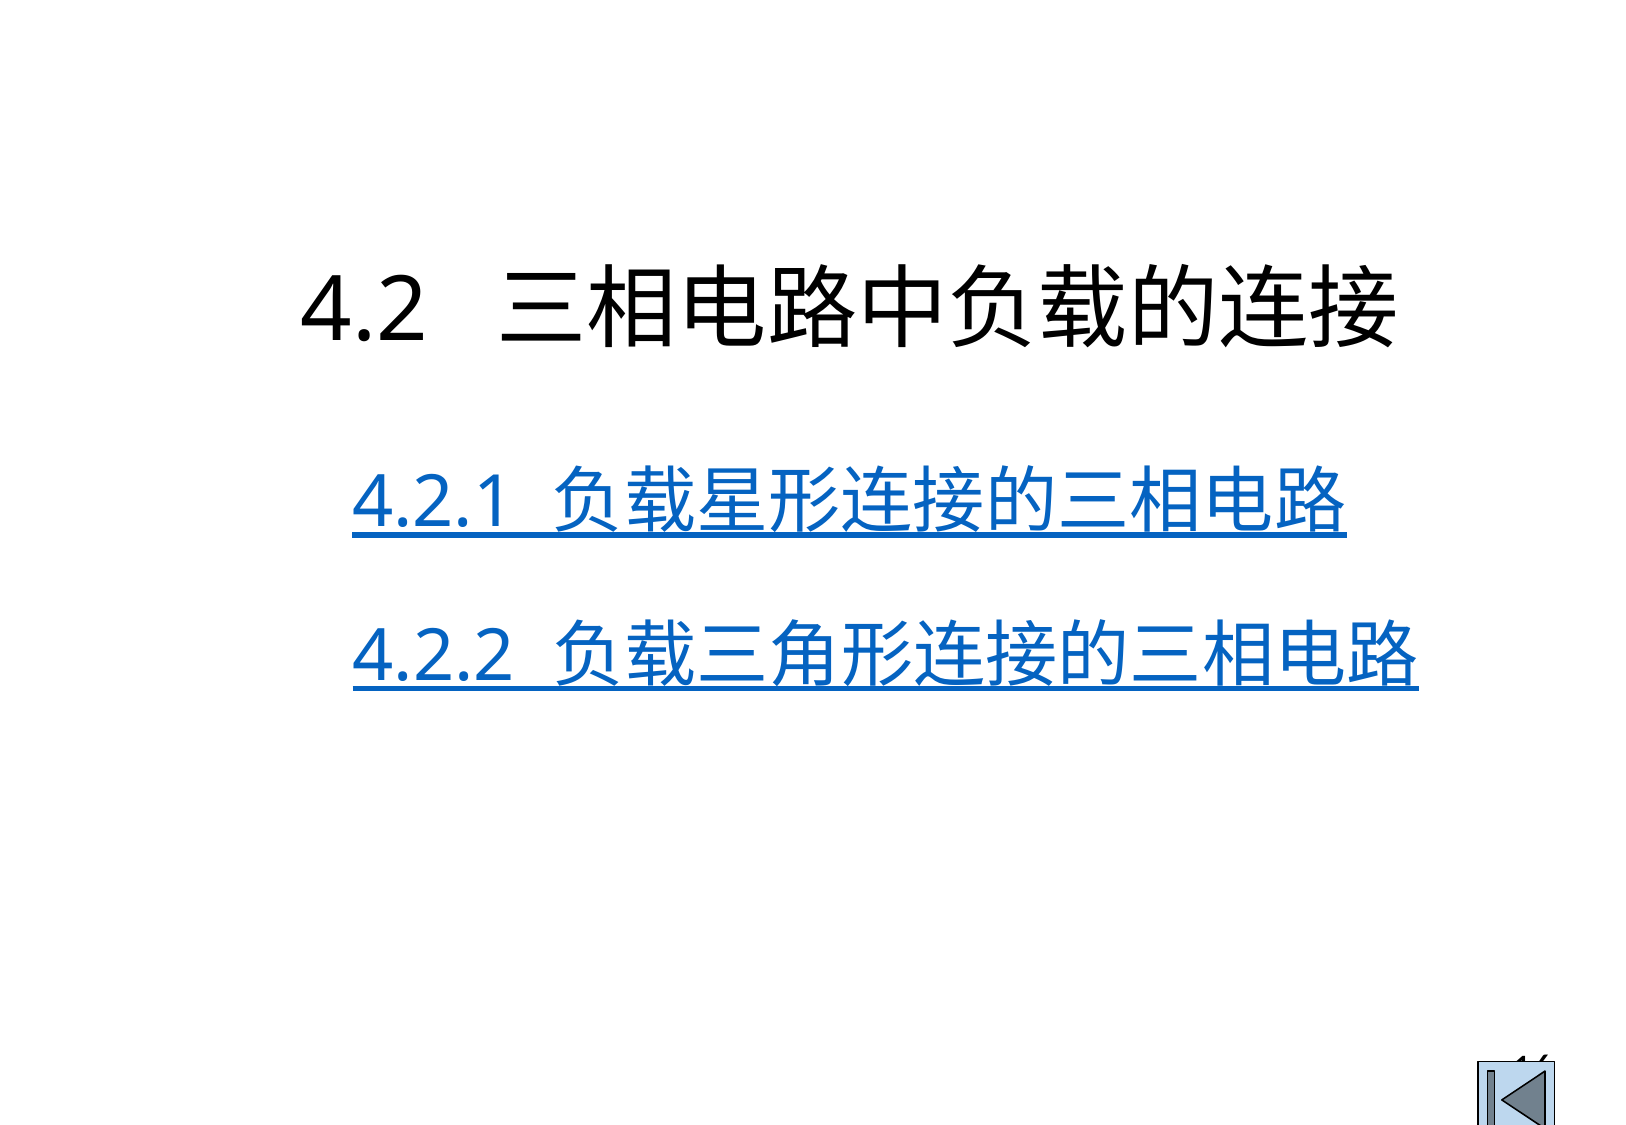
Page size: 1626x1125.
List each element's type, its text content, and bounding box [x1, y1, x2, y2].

text_box [1477, 1061, 1555, 1125]
text_box 4.2.2 负载三角形连接的三相电路 [337, 600, 1435, 721]
text_box 4.2 三相电路中负载的连接 [285, 242, 1414, 366]
text_box 4.2.1 负载星形连接的三相电路 [337, 447, 1362, 567]
